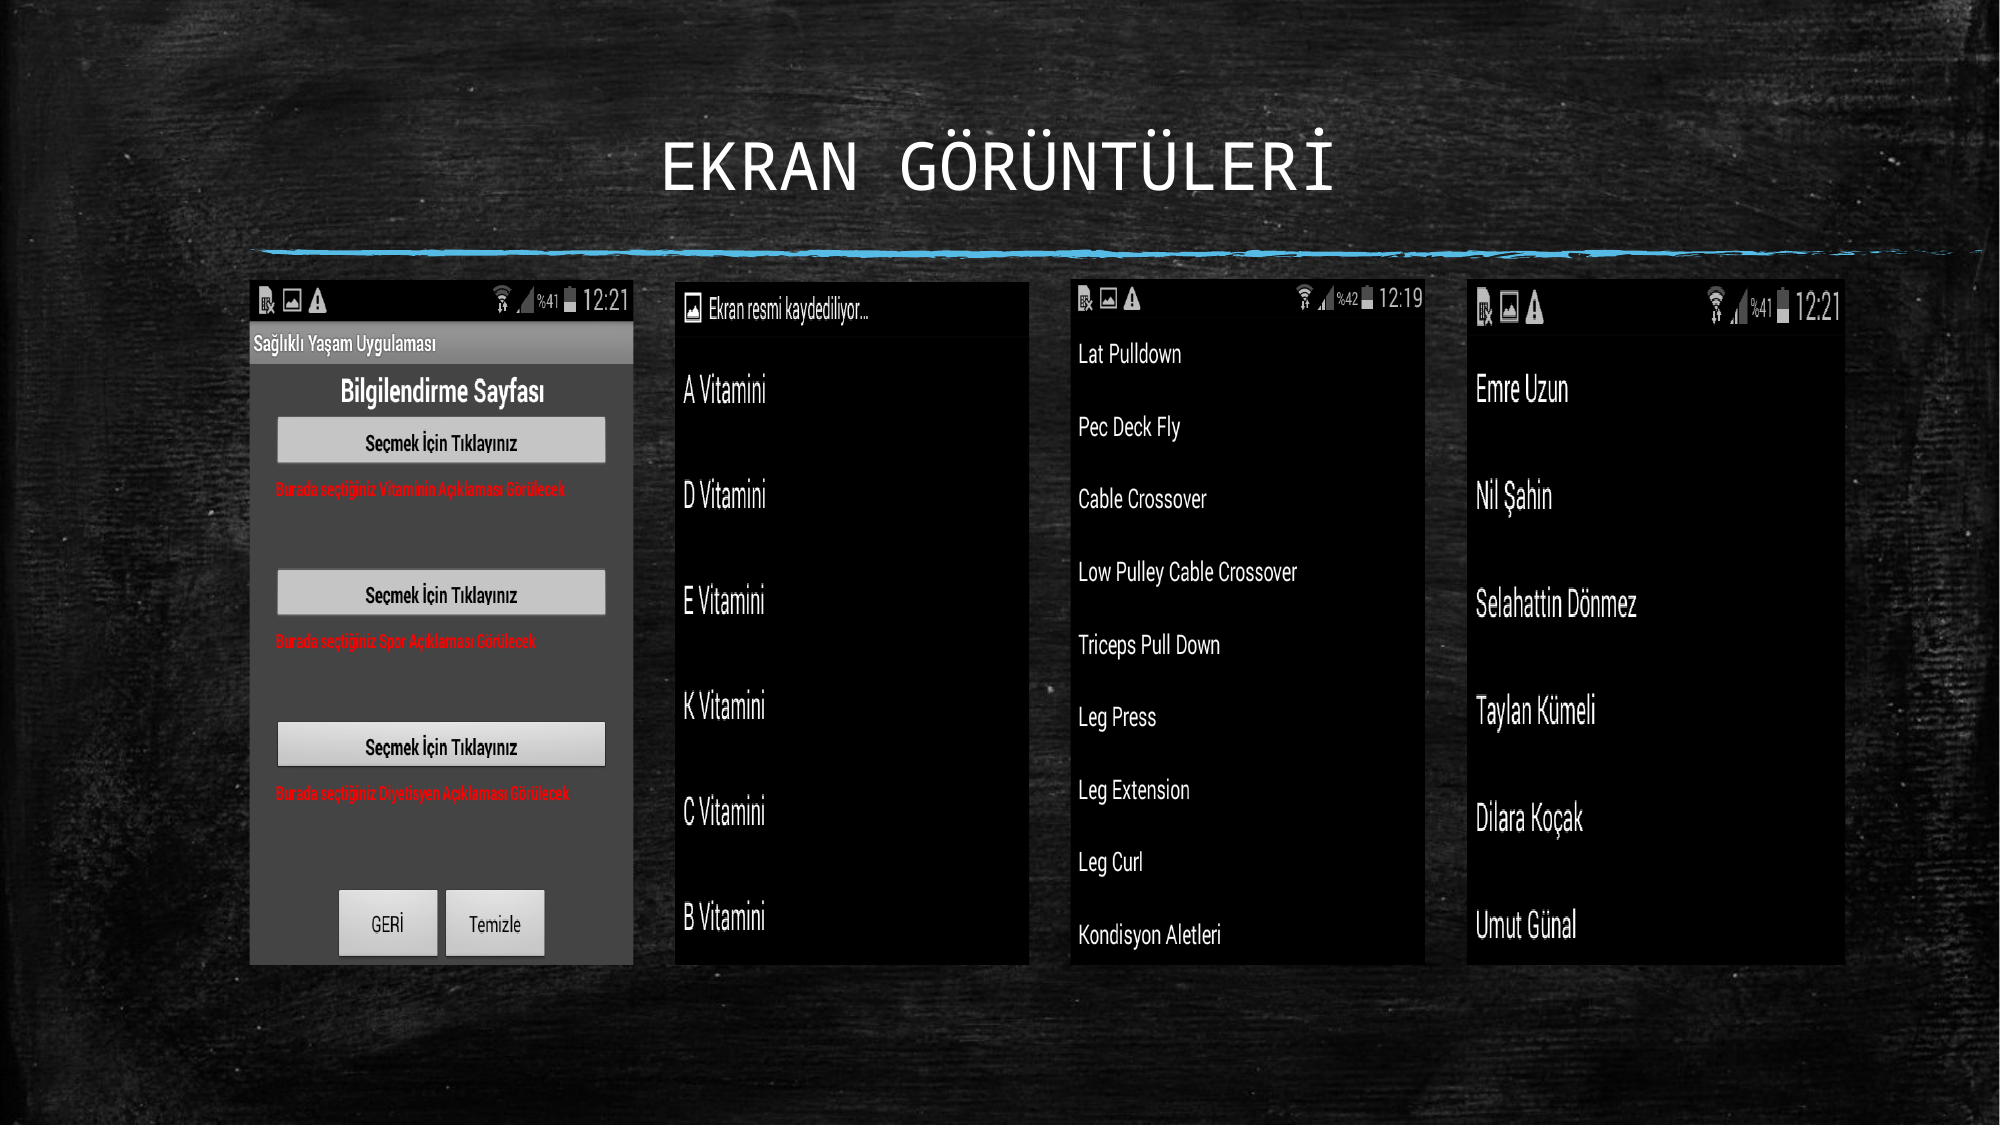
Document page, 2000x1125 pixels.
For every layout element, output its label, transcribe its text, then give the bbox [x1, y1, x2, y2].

picture [1467, 279, 1846, 965]
picture [249, 280, 634, 965]
picture [674, 282, 1030, 965]
picture [1070, 279, 1425, 965]
title EKRAN GÖRÜNTÜLERİ [249, 45, 1750, 213]
